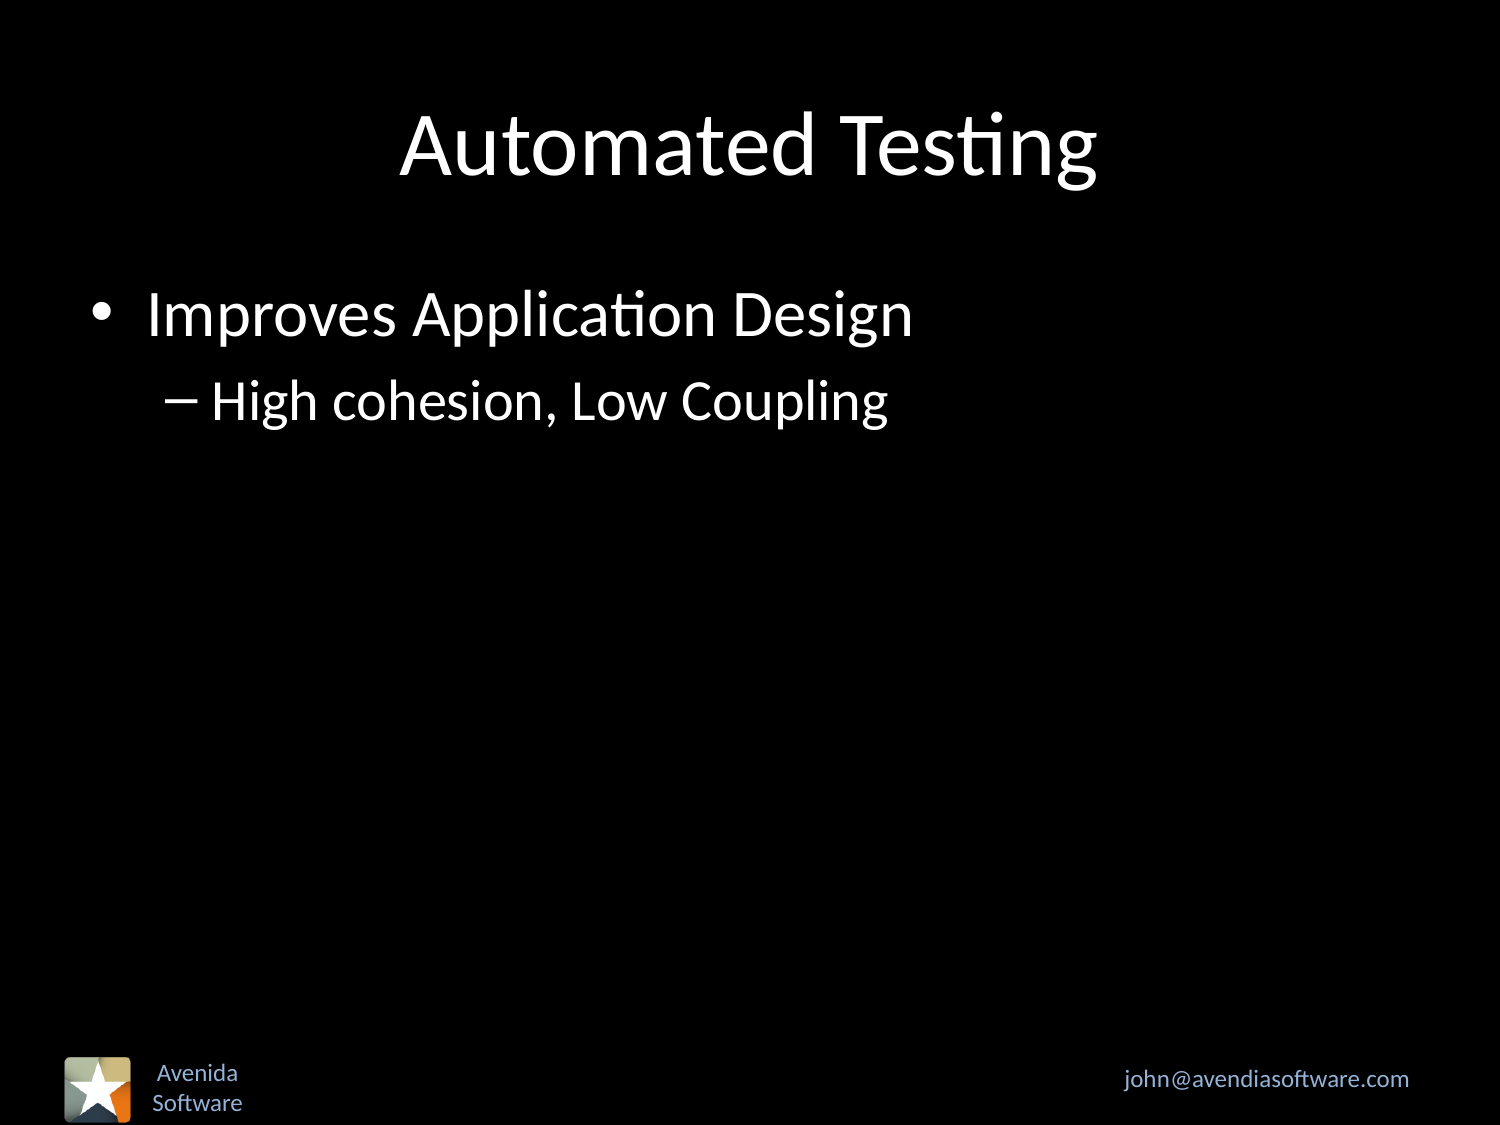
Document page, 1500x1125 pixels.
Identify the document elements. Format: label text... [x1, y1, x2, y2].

title Automated Testing [75, 45, 1425, 233]
list Improves Application Design High cohesion, Low Coupling [75, 262, 1425, 1005]
picture [61, 1054, 133, 1125]
